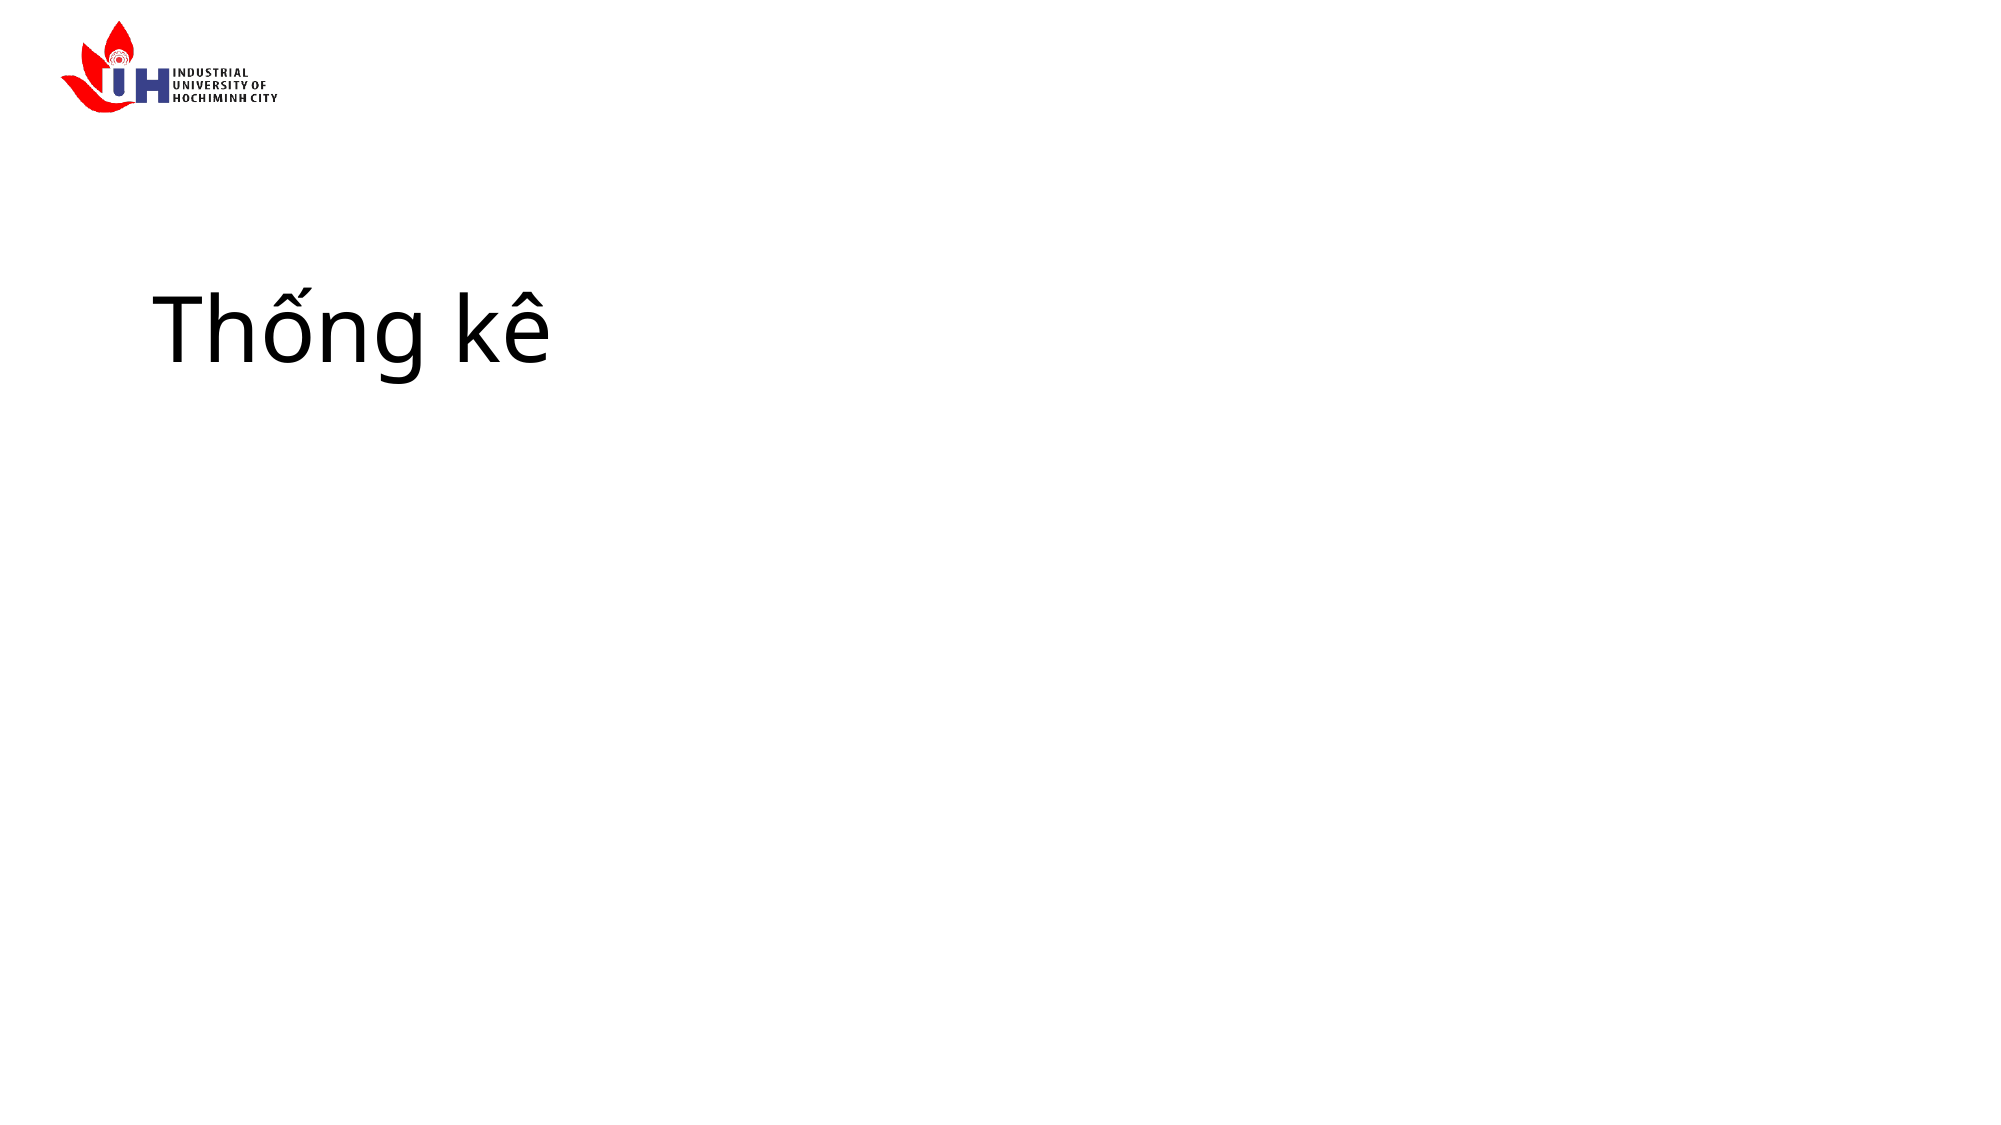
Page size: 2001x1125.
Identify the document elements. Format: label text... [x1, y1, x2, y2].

title Thống kê [137, 224, 1863, 442]
picture [57, 16, 283, 115]
